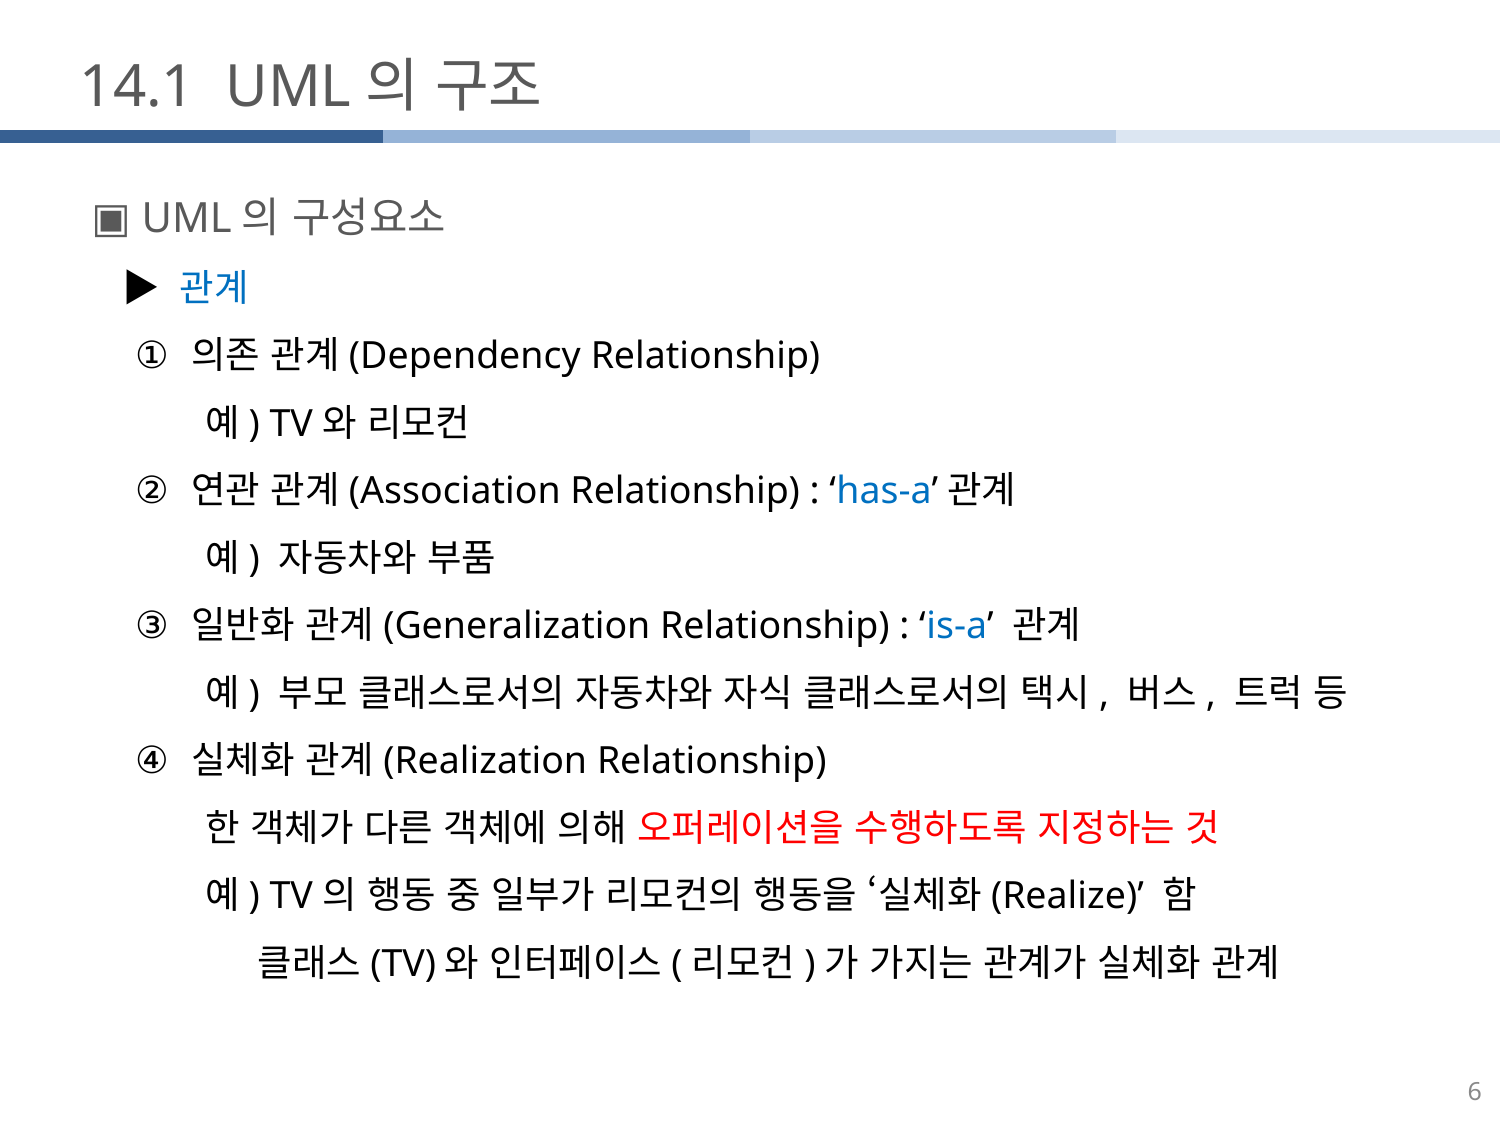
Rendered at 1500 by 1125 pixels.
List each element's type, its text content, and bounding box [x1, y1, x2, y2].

text_box 14.1 UML의 구조 [64, 26, 1235, 141]
list ▣ UML의 구성요소 ▶ 관계 의존 관계(Dependency Relationship) 예) TV와 리모컨 연관 관계(Association Relationship) : ‘has-a’관계 예) 자동차와 부품 일반화 관계(Generalization Relationship) : ‘is-a’ 관계 예) 부모 클래스로서의 자동차와 자식 클래스로서의 택시, 버스, 트럭 등 실체화 관계(Realization Relationship) 한 객체가 다른 객체에 의해 오퍼레이션을 수행하도록 지정하는 것 예) TV의 행동 중 일부가 리모컨의 행동을 ‘실체화(Realize)’ 함 클래스(TV)와 인터페이스(리모컨)가 가지는 관계가 실체화 관계 [76, 158, 1471, 1099]
slide_number 6 [1406, 1068, 1497, 1123]
